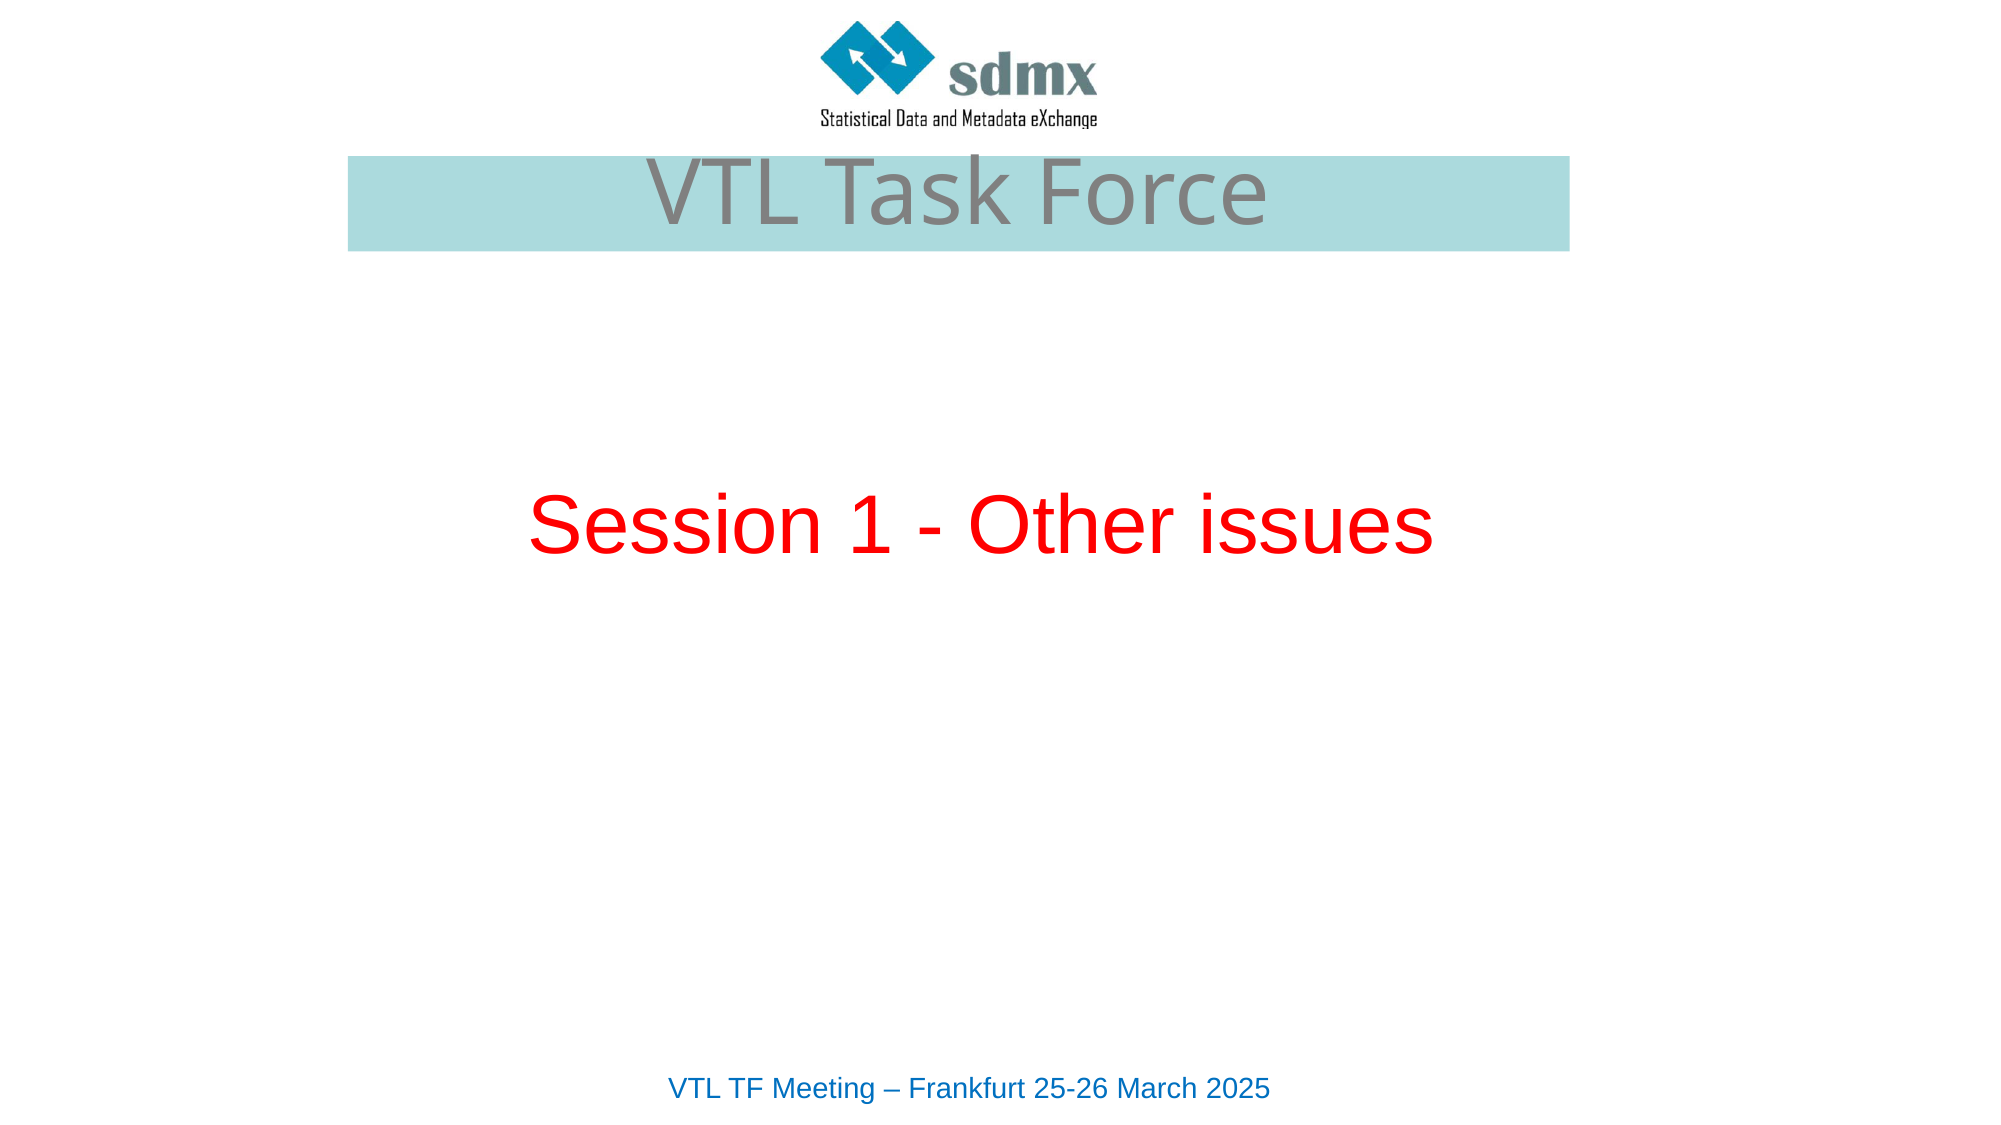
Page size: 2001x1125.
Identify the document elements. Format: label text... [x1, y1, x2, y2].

text_box VTL TF Meeting – Frankfurt 25-26 March 2025 [645, 1061, 1295, 1112]
text_box Session 1 - Other issues [110, 462, 1854, 578]
title VTL Task Force [347, 156, 1570, 252]
picture [820, 21, 1098, 129]
